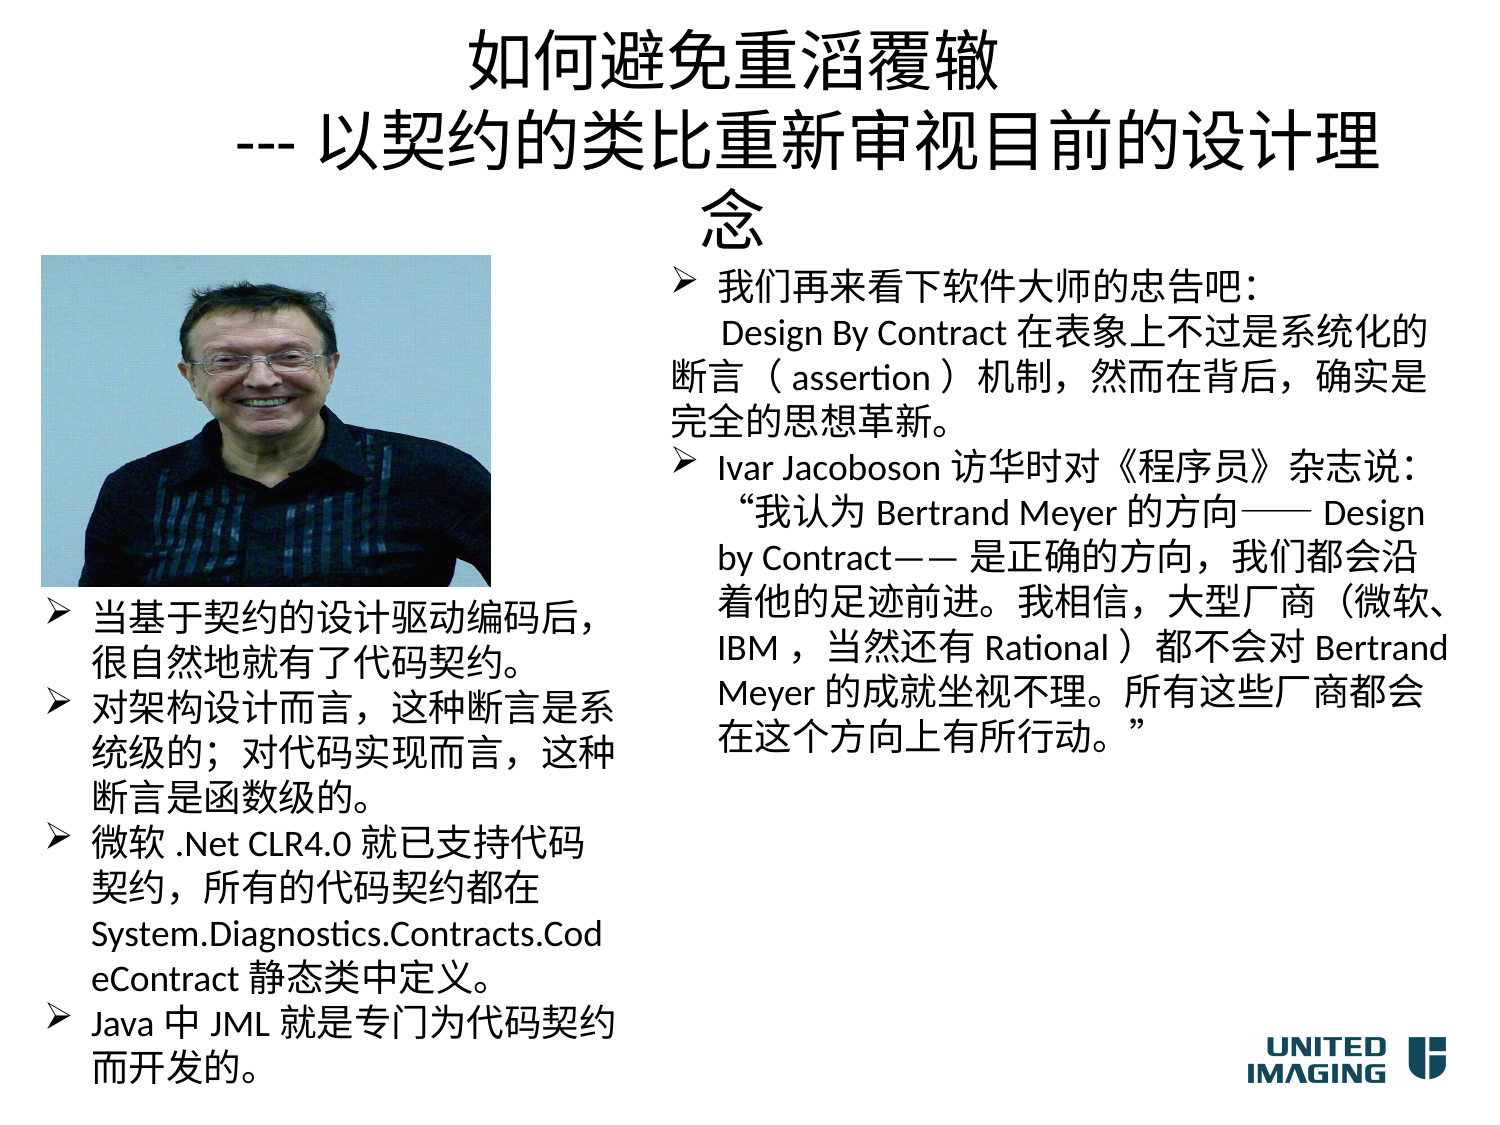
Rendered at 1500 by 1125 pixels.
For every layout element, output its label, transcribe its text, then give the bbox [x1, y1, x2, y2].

title 如何避免重滔覆辙 ---以契约的类比重新审视目前的设计理念 [41, 45, 1425, 233]
picture [1246, 1035, 1448, 1085]
picture [41, 255, 491, 587]
text_box 当基于契约的设计驱动编码后，很自然地就有了代码契约。 对架构设计而言，这种断言是系统级的；对代码实现而言，这种断言是函数级的。 微软.Net CLR4.0就已支持代码契约，所有的代码契约都在 System.Diagnostics.Contracts.CodeContract静态类中定义。 Java中JML就是专门为代码契约而开发的。 [29, 586, 632, 1096]
text_box 我们再来看下软件大师的忠告吧： Design By Contract在表象上不过是系统化的断言（assertion）机制，然而在背后，确实是完全的思想革新。 Ivar Jacoboson访华时对《程序员》杂志说：“我认为Bertrand Meyer的方向——Design by Contract——是正确的方向，我们都会沿着他的足迹前进。我相信，大型厂商（微软、IBM，当然还有Rational）都不会对Bertrand Meyer的成就坐视不理。所有这些厂商都会在这个方向上有所行动。” [655, 255, 1471, 766]
